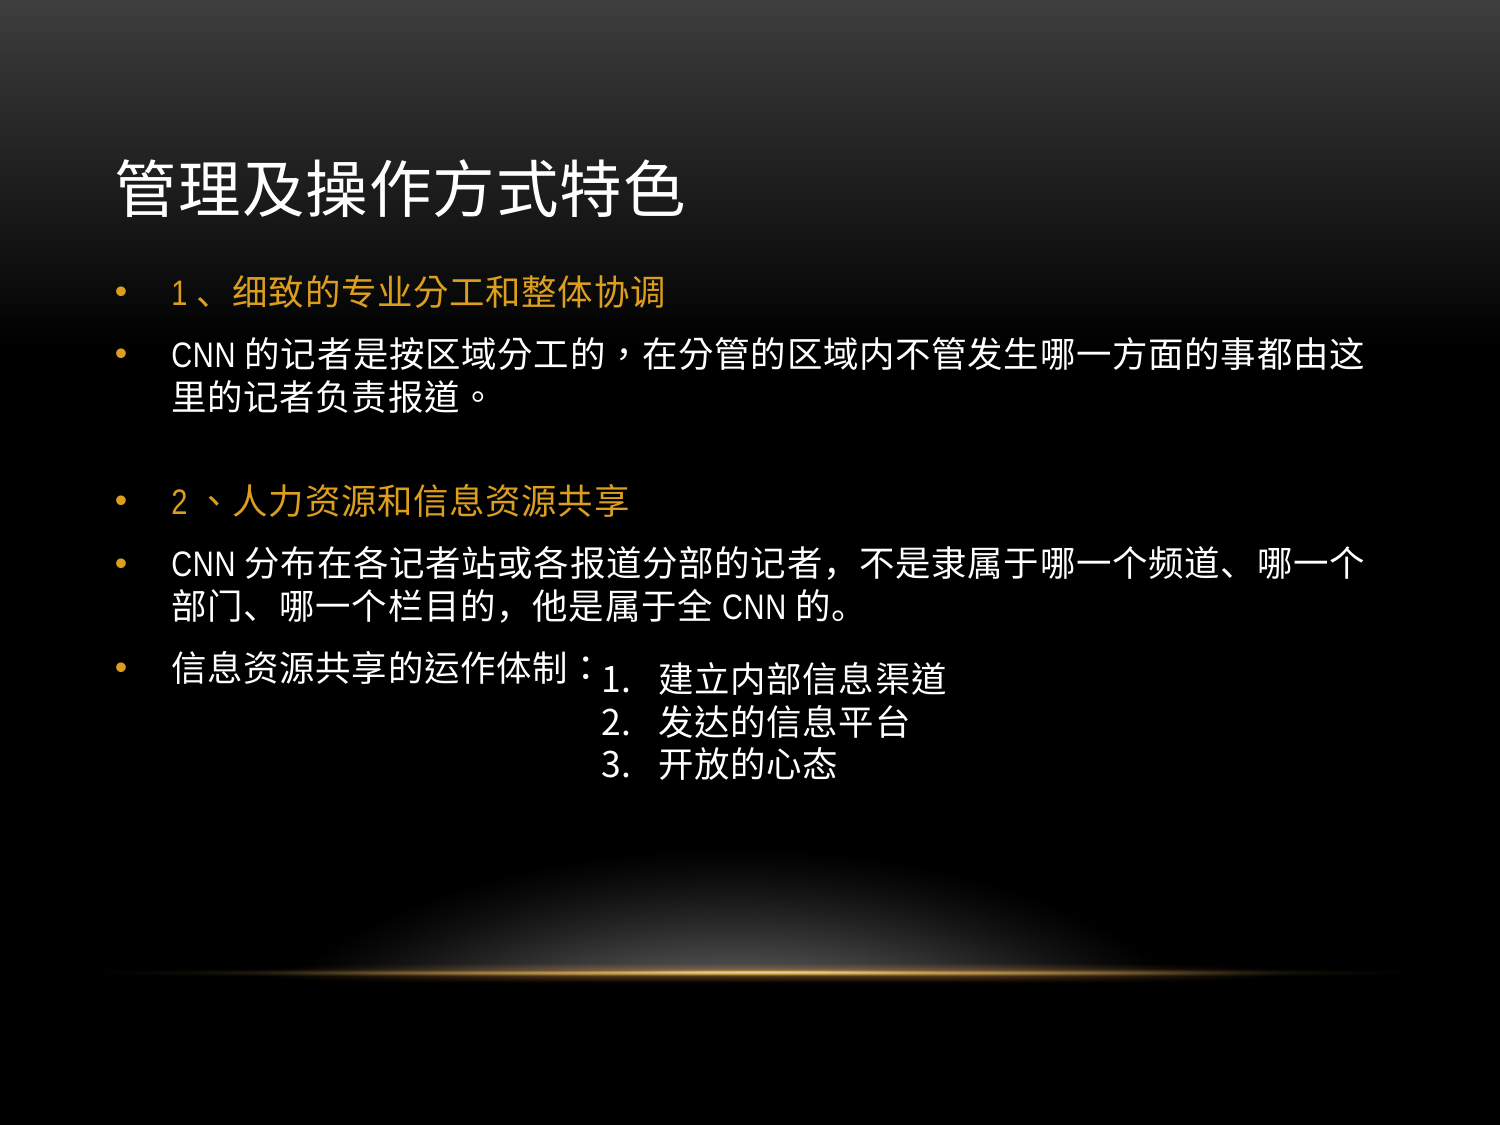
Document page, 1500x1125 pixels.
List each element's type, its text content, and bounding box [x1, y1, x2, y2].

list 1、细致的专业分工和整体协调 CNN的记者是按区域分工的，在分管的区域内不管发生哪一方面的事都由这里的记者负责报道。 2、人力资源和信息资源共享 CNN分布在各记者站或各报道分部的记者，不是隶属于哪一个频道、哪一个部门、哪一个栏目的，他是属于全CNN的。 信息资源共享的运作体制： [99, 262, 1400, 938]
title 管理及操作方式特色 [99, 45, 1400, 233]
picture [0, 0, 1500, 1125]
text_box 建立内部信息渠道 发达的信息平台 开放的心态 [587, 650, 1333, 883]
